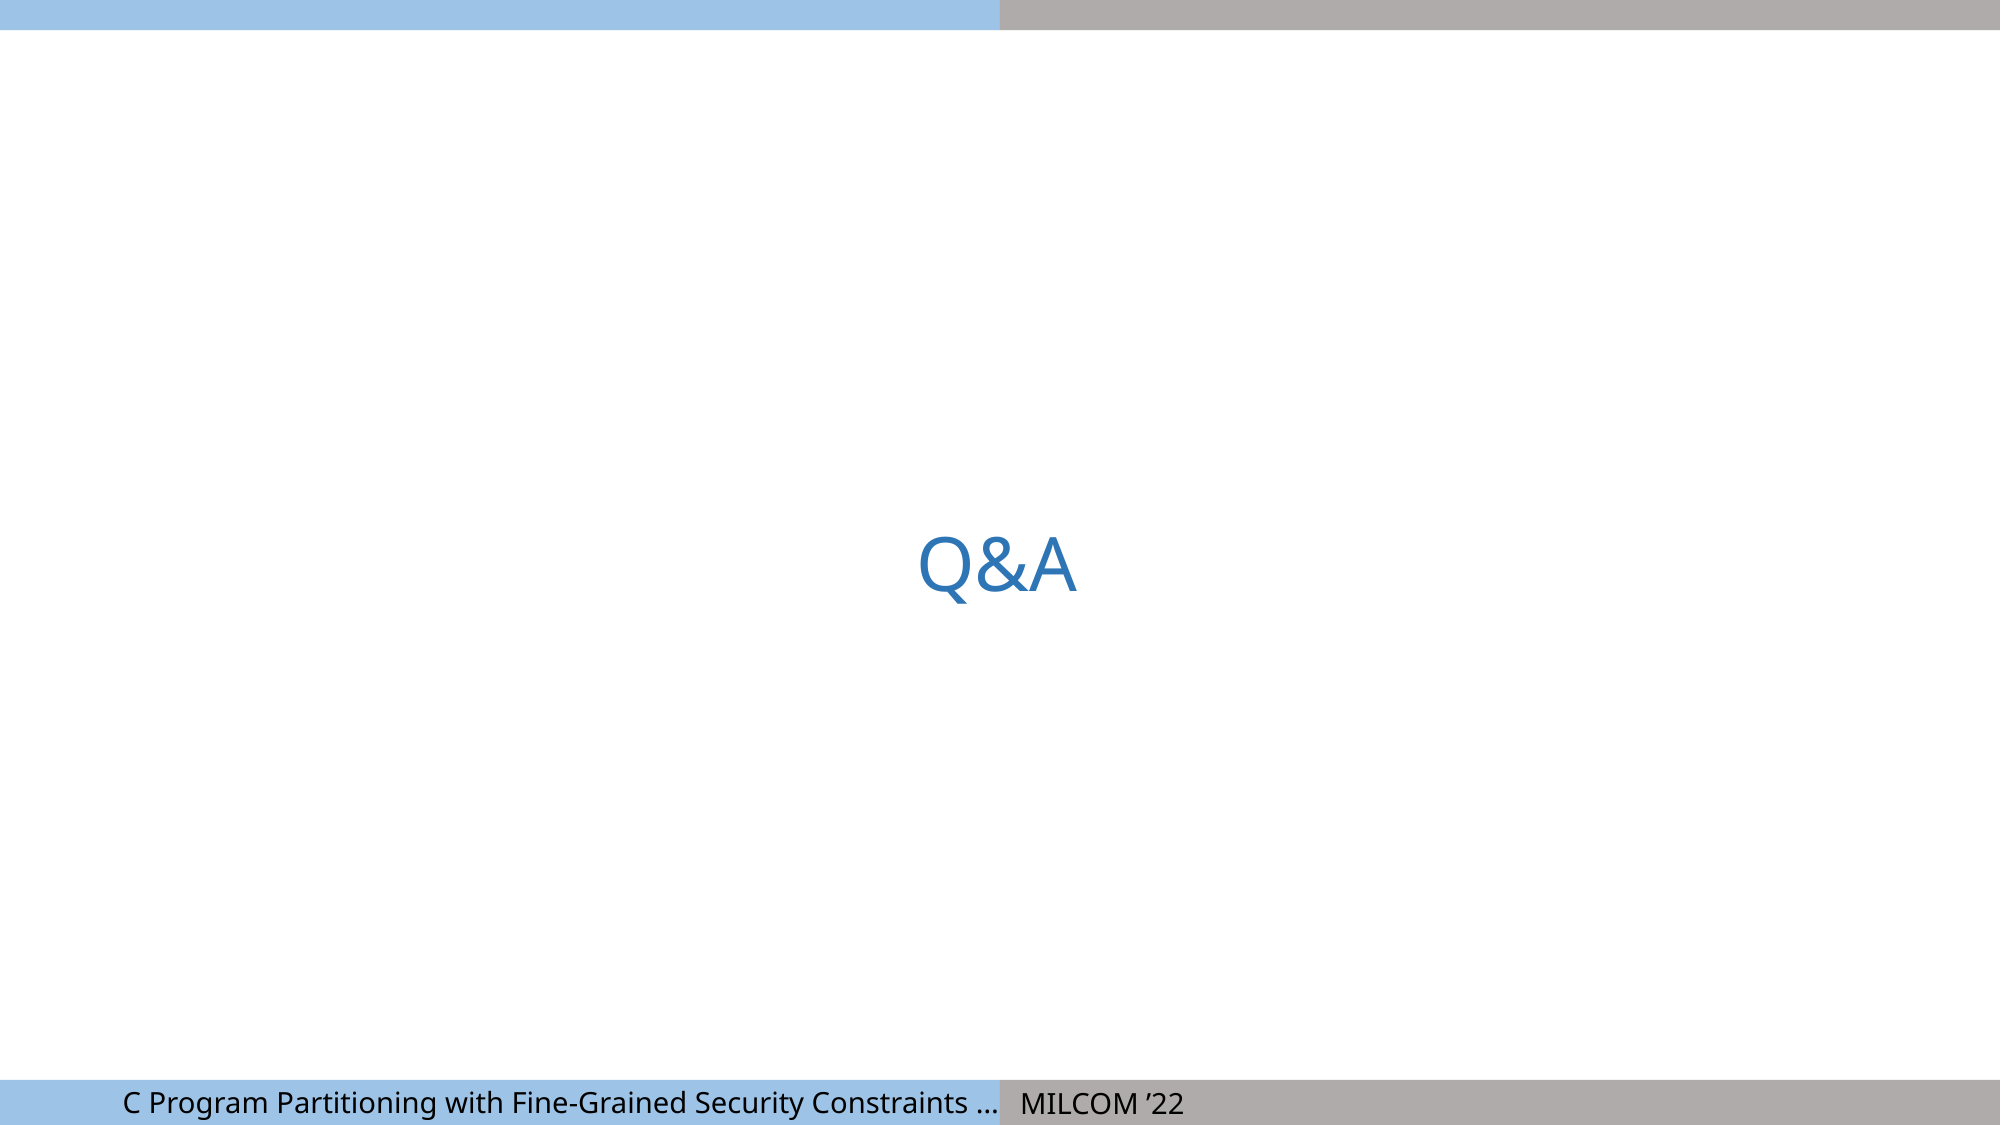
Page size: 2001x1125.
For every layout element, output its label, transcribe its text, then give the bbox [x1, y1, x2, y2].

text_box [0, 0, 999, 31]
text_box [1200, 1079, 2000, 1125]
text_box Q&A [56, 509, 1938, 615]
text_box MILCOM ’22 [1005, 1077, 1200, 1125]
text_box C Program Partitioning with Fine-Grained Security Constraints … [107, 1077, 1005, 1125]
text_box [0, 1079, 107, 1125]
text_box [999, 0, 2000, 31]
